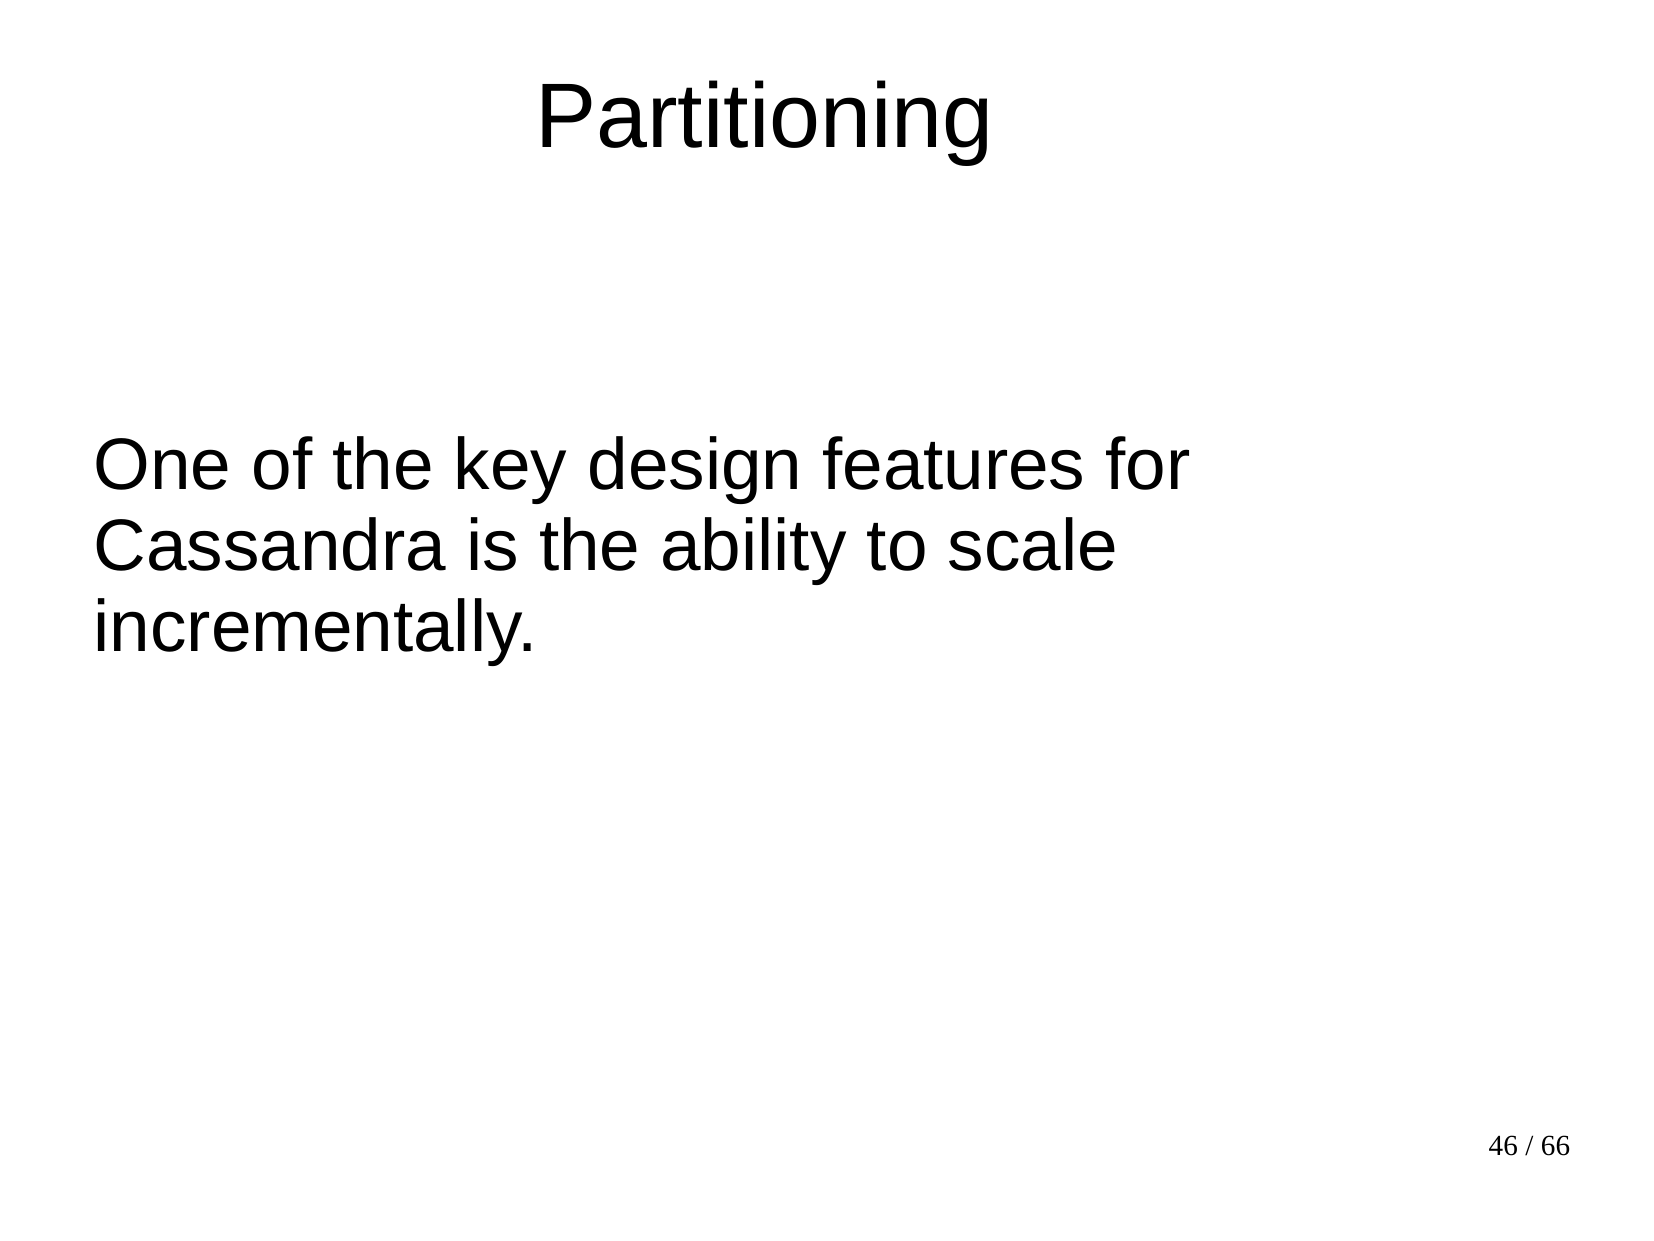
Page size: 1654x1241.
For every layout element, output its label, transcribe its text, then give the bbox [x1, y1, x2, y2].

title Partitioning [68, 27, 1461, 207]
slide_number 46 / 66 [1185, 1129, 1571, 1215]
text_box One of the key design features for Cassandra is the ability to scale incrementally. [77, 415, 1571, 677]
